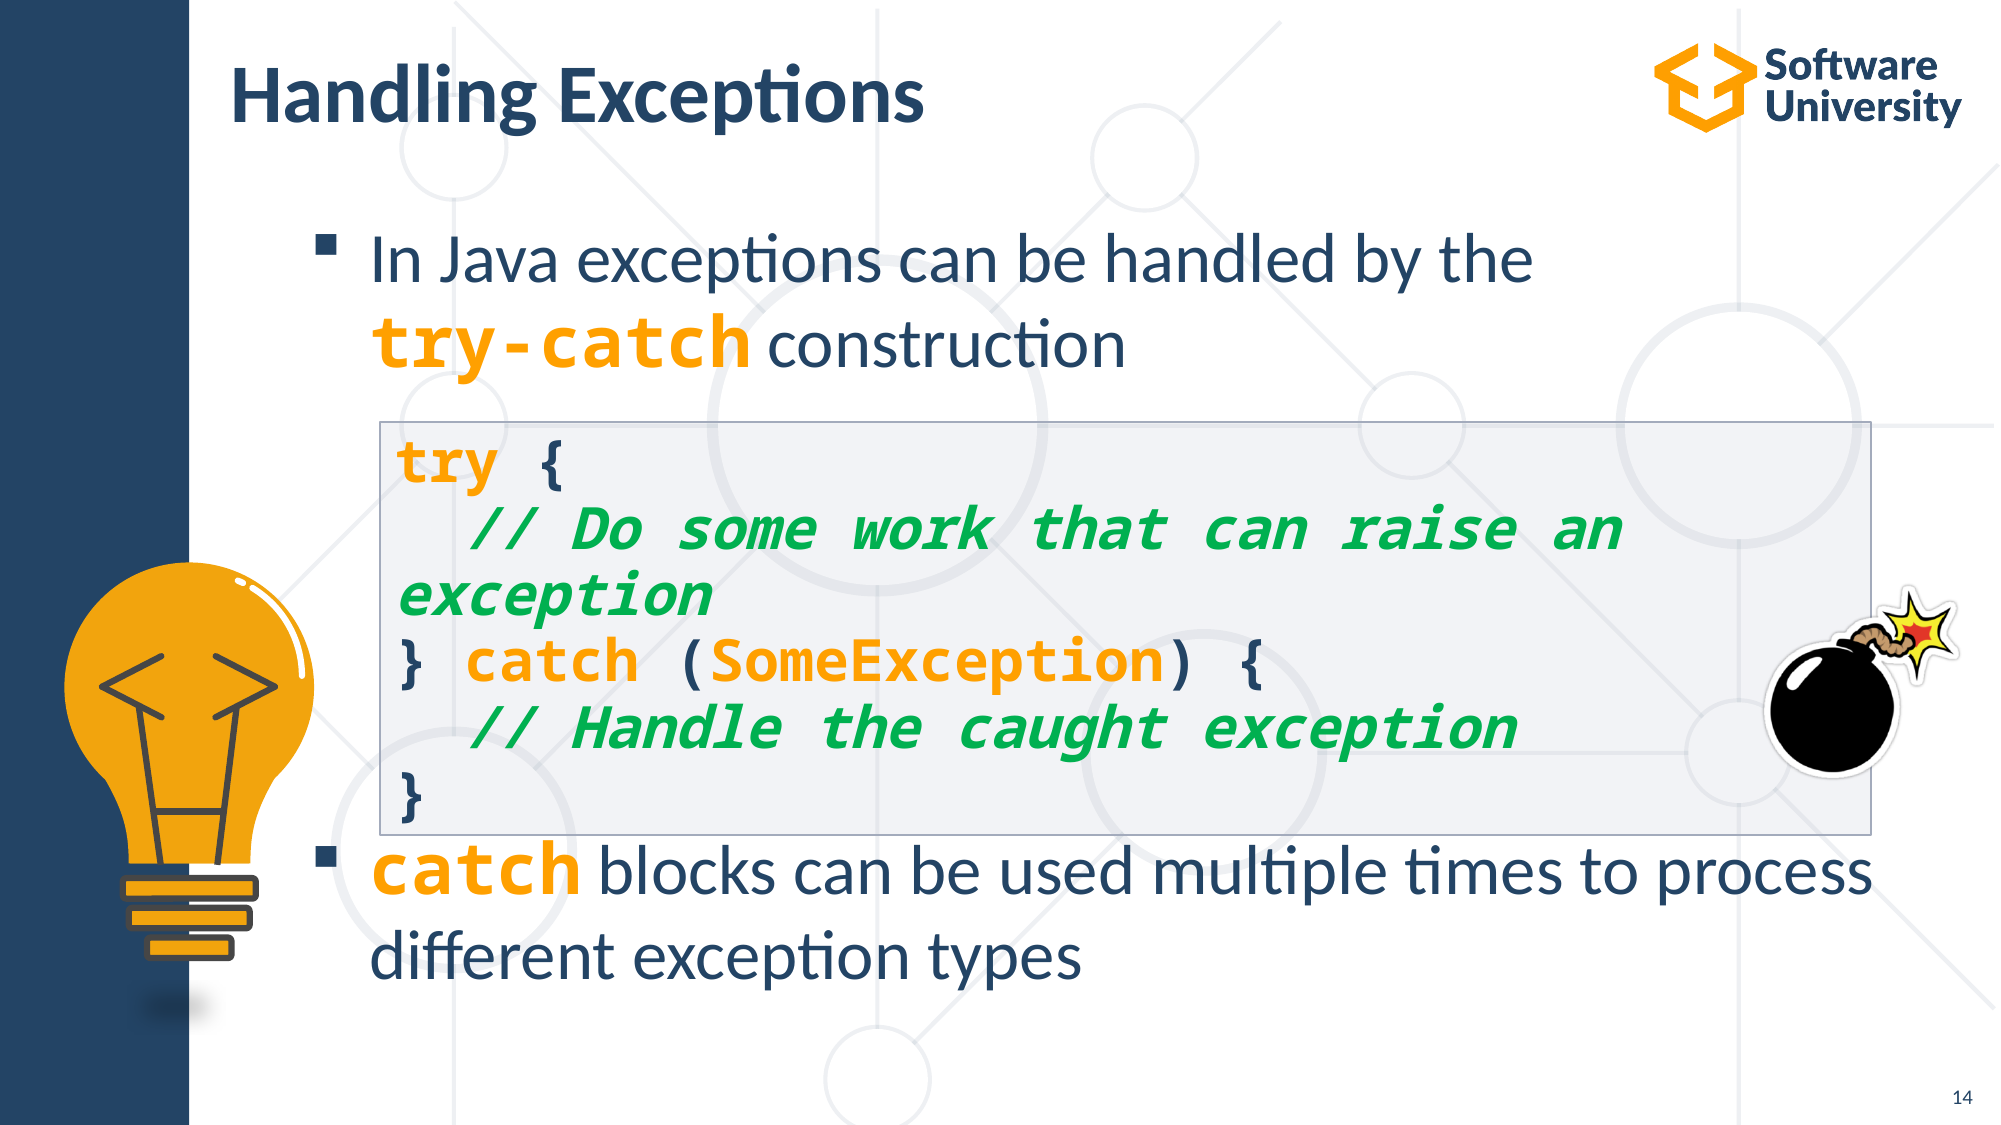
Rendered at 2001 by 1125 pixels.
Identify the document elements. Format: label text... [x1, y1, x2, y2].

picture [1641, 31, 1973, 145]
list In Java exceptions can be handled by the try-catch construction catch blocks can be used multiple times to process different exception types [292, 205, 1986, 1116]
title Handling Exceptions [212, 16, 1628, 162]
text_box try { // Do some work that can raise an exception } catch (SomeException) { // Handle the caught exception } [379, 422, 1871, 836]
picture [1755, 578, 1968, 783]
text_box 14 [1927, 1067, 1988, 1116]
